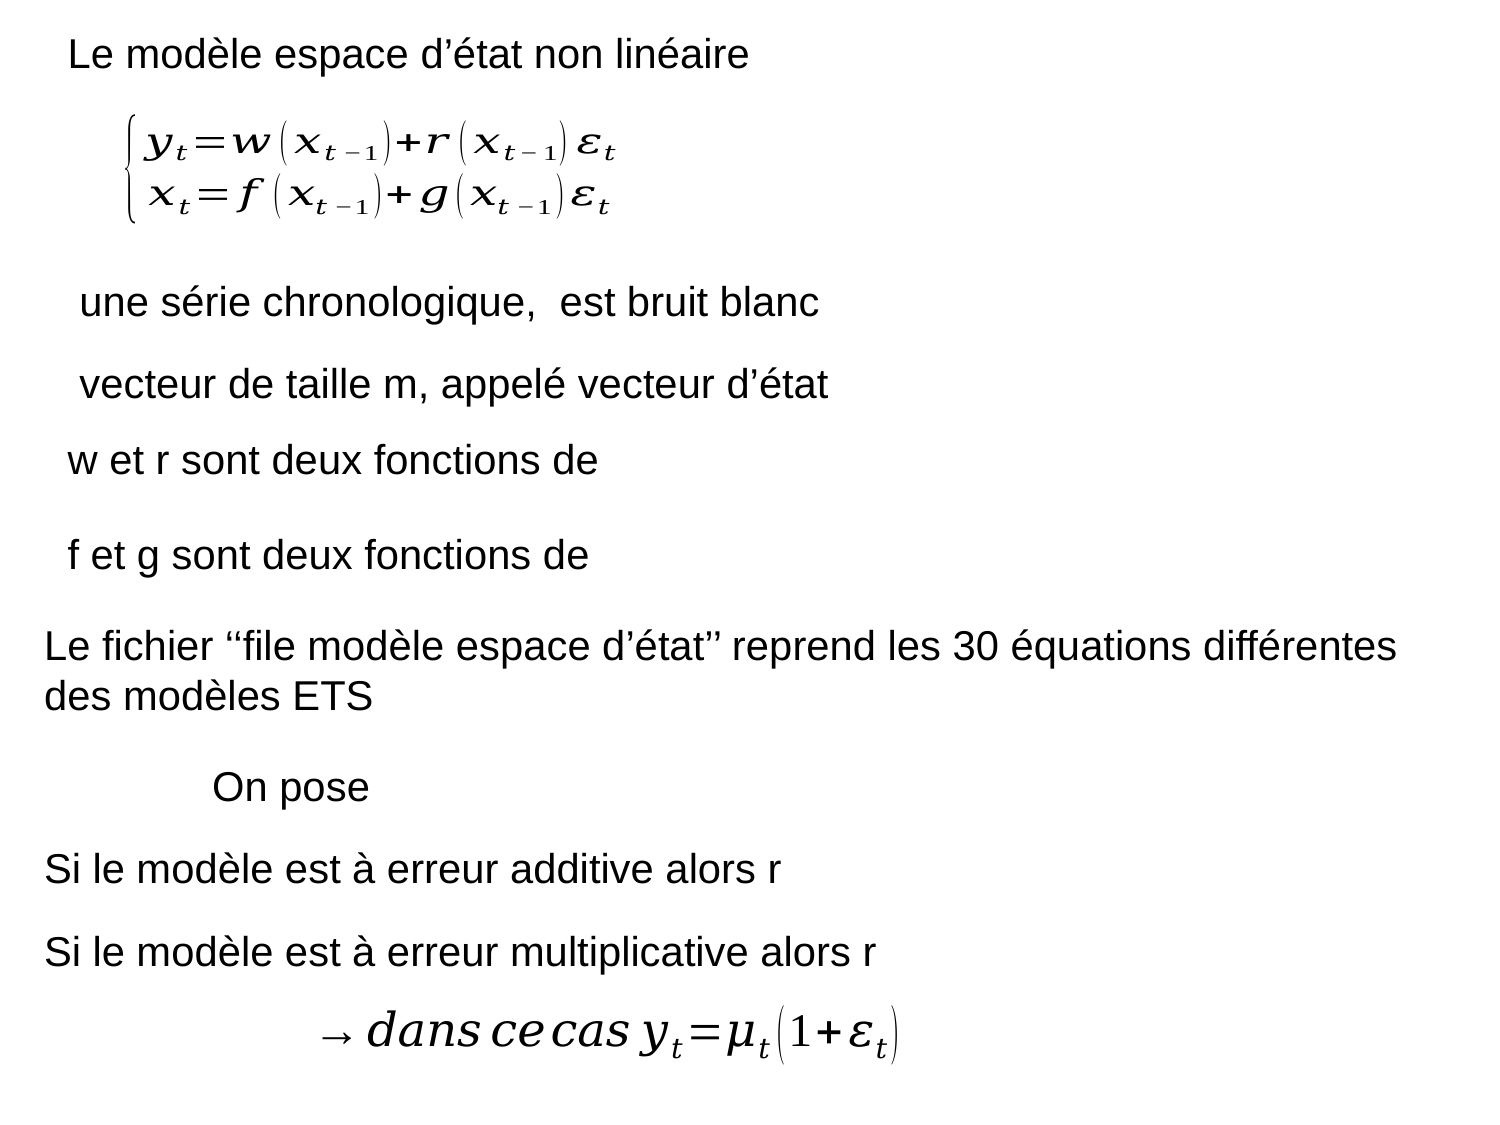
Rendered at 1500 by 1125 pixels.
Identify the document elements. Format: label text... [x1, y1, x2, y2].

text_box Le fichier ‘‘file modèle espace d’état’’ reprend les 30 équations différentes des modèles ETS [29, 611, 1459, 727]
text_box Le modèle espace d’état non linéaire [53, 19, 1317, 84]
